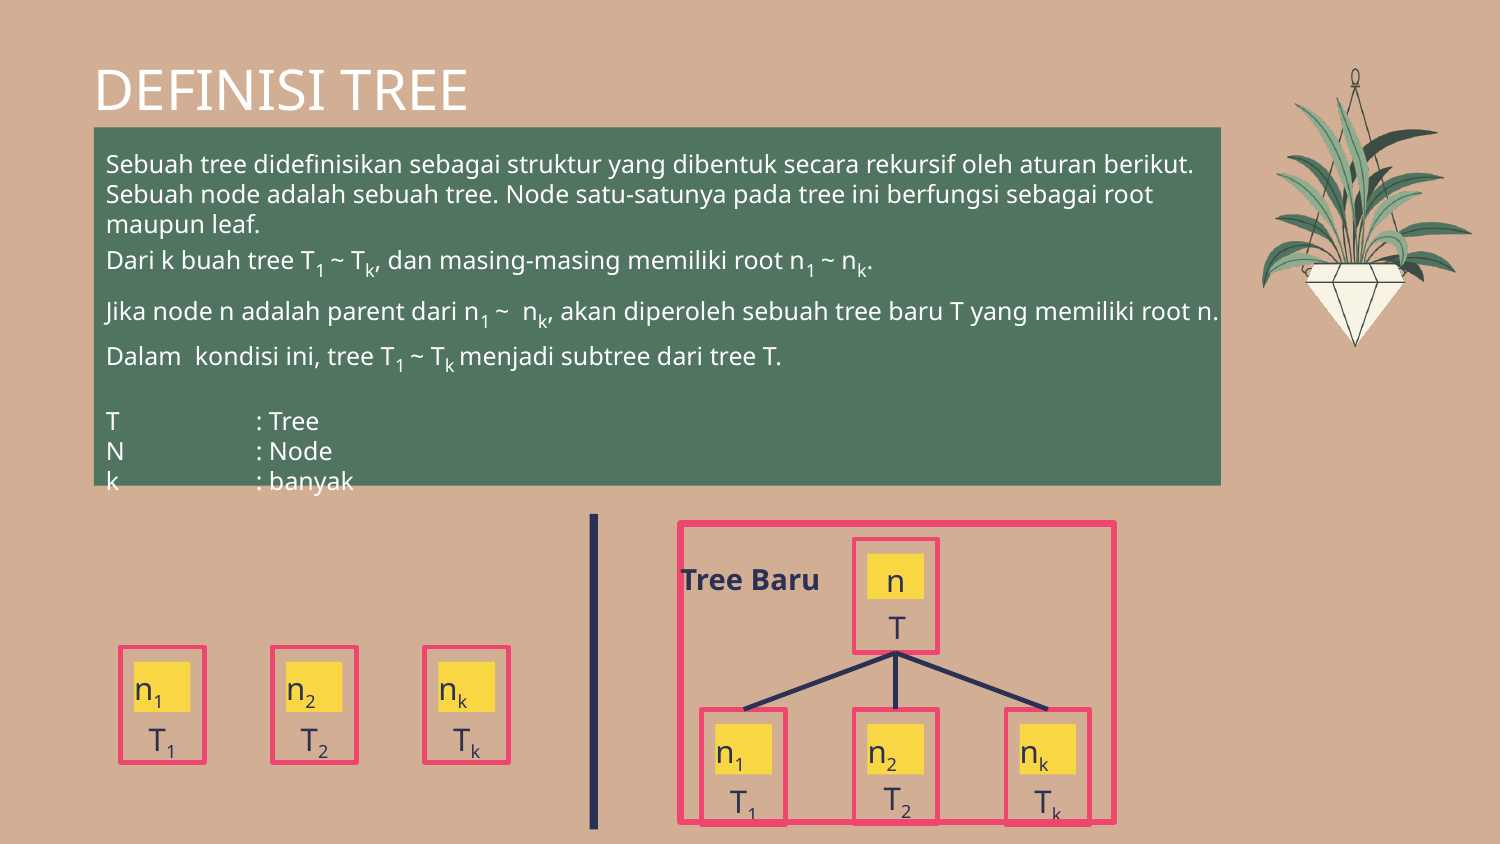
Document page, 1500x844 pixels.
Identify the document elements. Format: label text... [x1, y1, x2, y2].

text_box nk [438, 661, 495, 712]
picture [1262, 68, 1472, 347]
text_box n2 [286, 661, 343, 712]
text_box T1 [120, 646, 205, 763]
text_box Tk [424, 646, 509, 763]
title DEFINISI TREE [93, 52, 575, 127]
text_box Sebuah tree didefinisikan sebagai struktur yang dibentuk secara rekursif oleh aturan berikut. Sebuah node adalah sebuah tree. Node satu-satunya pada tree ini berfungsi sebagai root maupun leaf. Dari k buah tree T1 ~ Tk, dan masing-masing memiliki root n1 ~ nk. Jika node n adalah parent dari n1 ~ nk, akan diperoleh sebuah tree baru T yang memiliki root n. Dalam kondisi ini, tree T1 ~ Tk menjadi subtree dari tree T. T : Tree N : Node k : banyak [105, 139, 1241, 496]
text_box T2 [272, 646, 357, 763]
text_box [93, 127, 1221, 486]
text_box n1 [134, 661, 191, 712]
text_box Tree Baru T T2 [680, 523, 1115, 822]
text_box [589, 513, 598, 830]
